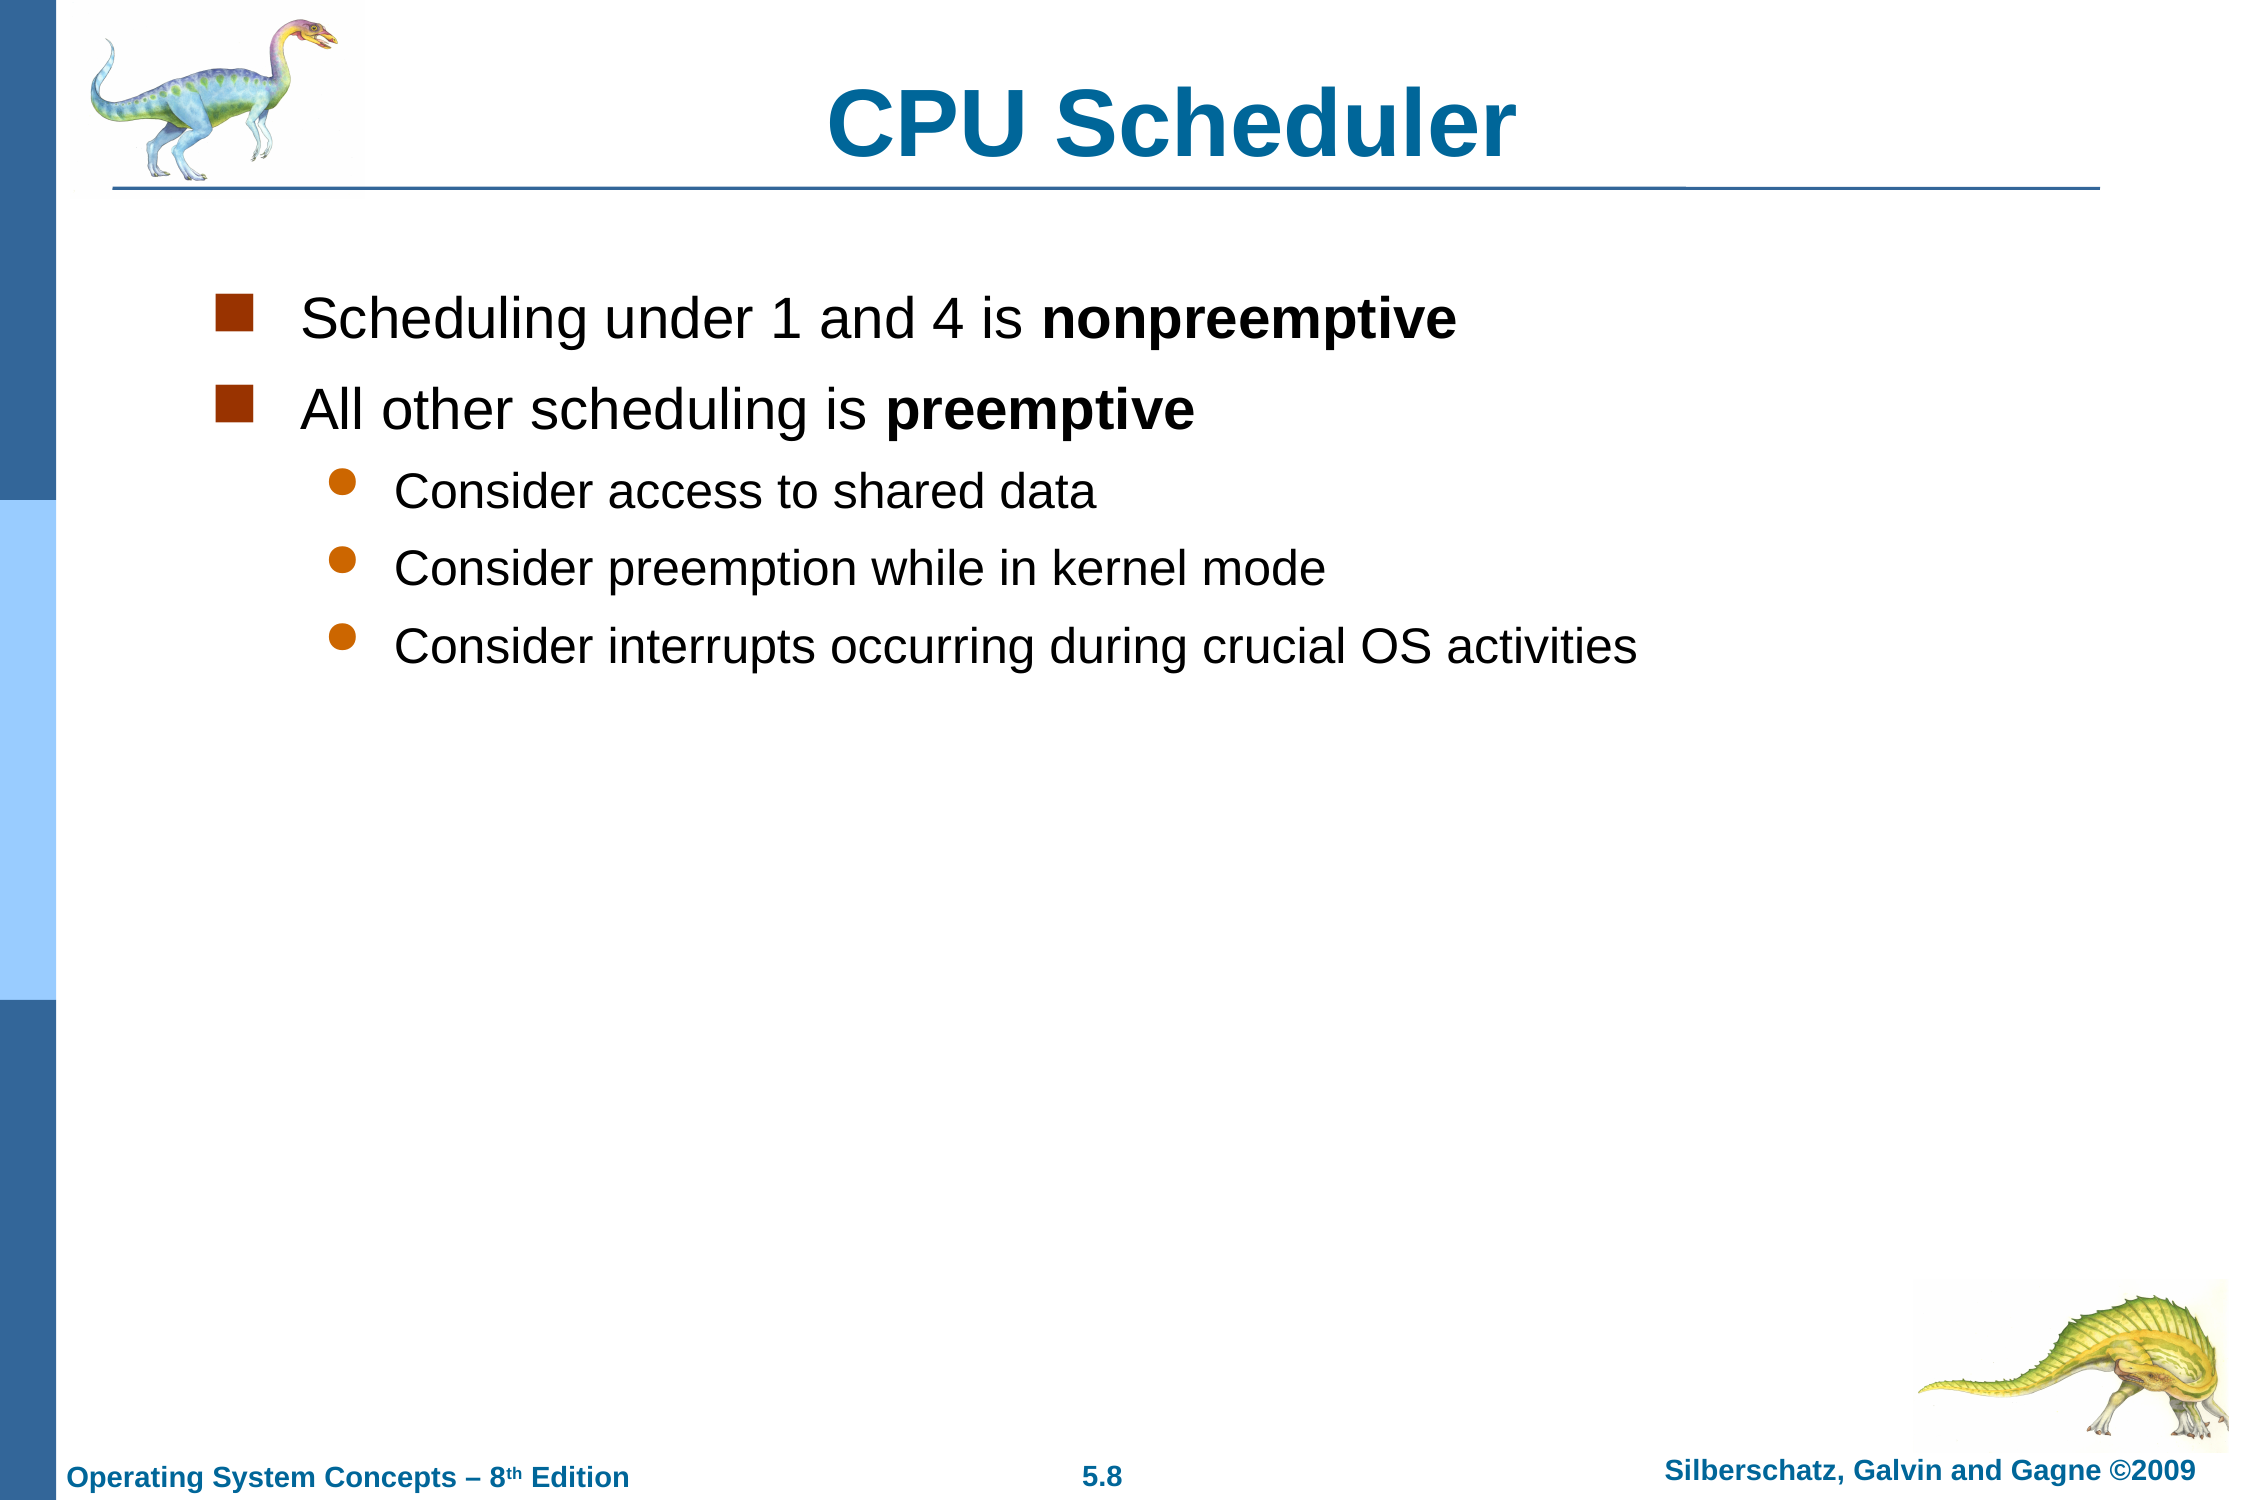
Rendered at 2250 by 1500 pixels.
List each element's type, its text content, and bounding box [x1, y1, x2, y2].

picture [70, 0, 365, 199]
list Scheduling under 1 and 4 is nonpreemptive All other scheduling is preemptive Consider access to shared data Consider preemption while in kernel mode Consider interrupts occurring during crucial OS activities [198, 269, 2088, 1261]
picture [1913, 1279, 2229, 1453]
title CPU Scheduler [206, 60, 2138, 187]
